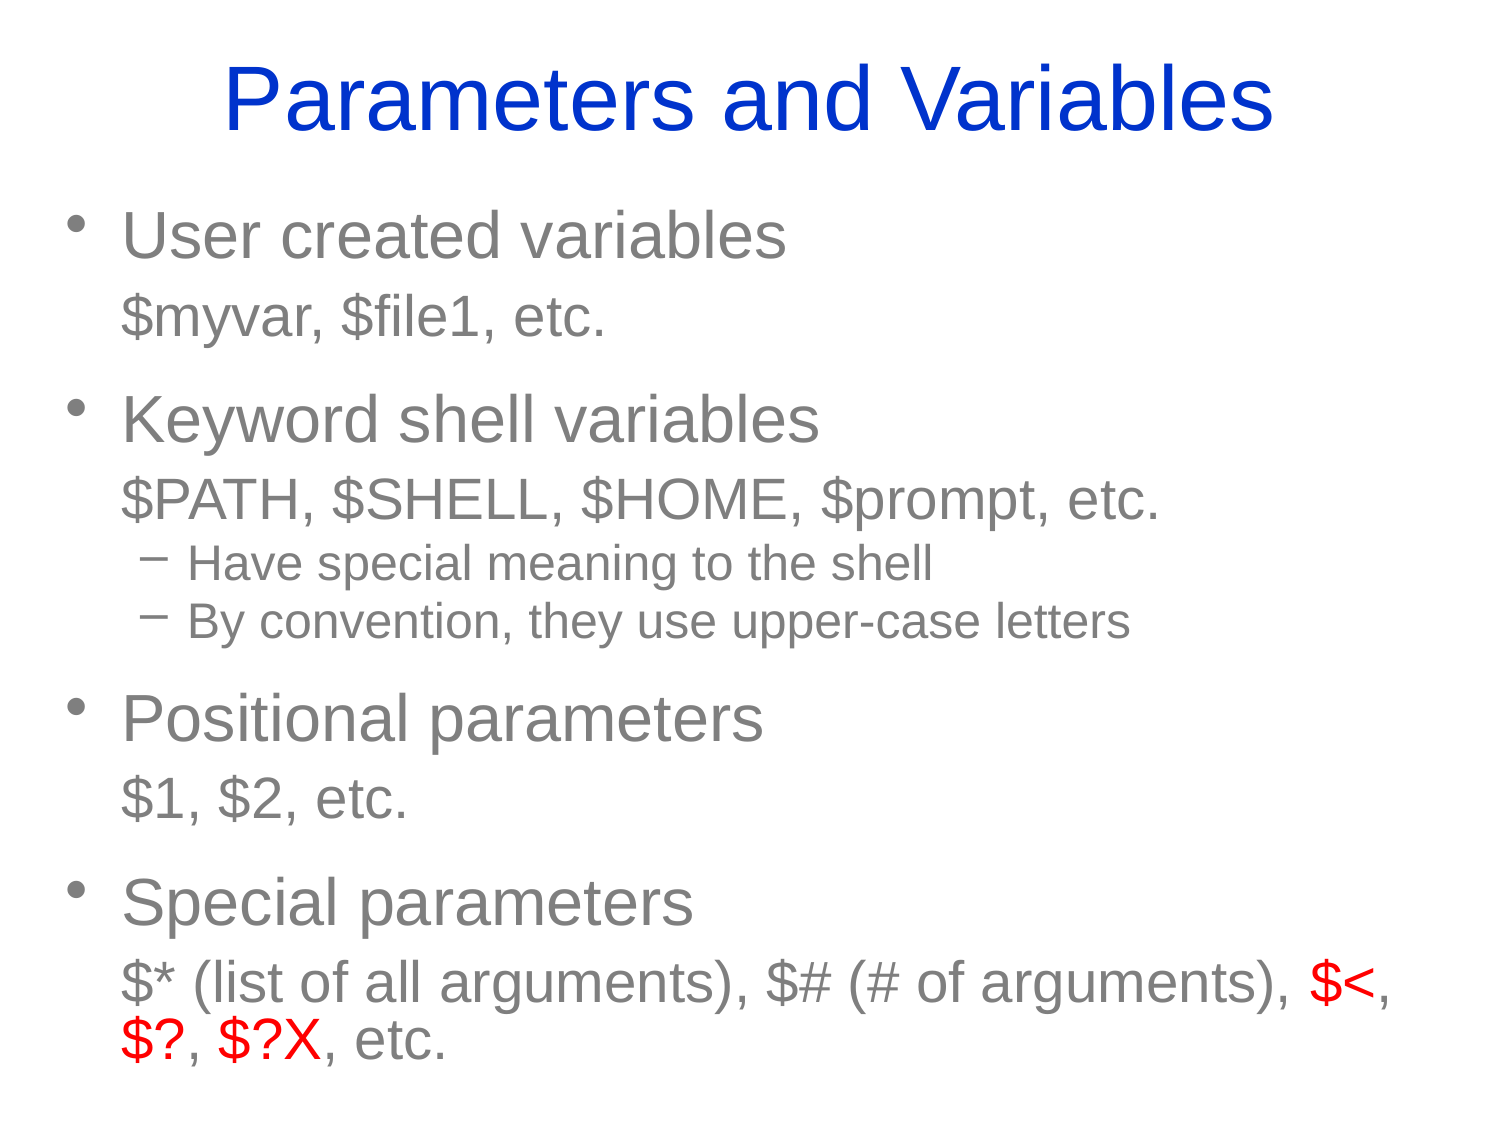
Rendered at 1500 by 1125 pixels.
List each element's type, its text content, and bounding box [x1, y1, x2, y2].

title Parameters and Variables [75, 0, 1425, 188]
list User created variables $myvar, $file1, etc. Keyword shell variables $PATH, $SHELL, $HOME, $prompt, etc. Have special meaning to the shell By convention, they use upper-case letters Positional parameters $1, $2, etc. Special parameters $* (list of all arguments), $# (# of arguments), $<, $?, $?X, etc. [50, 200, 1413, 1005]
